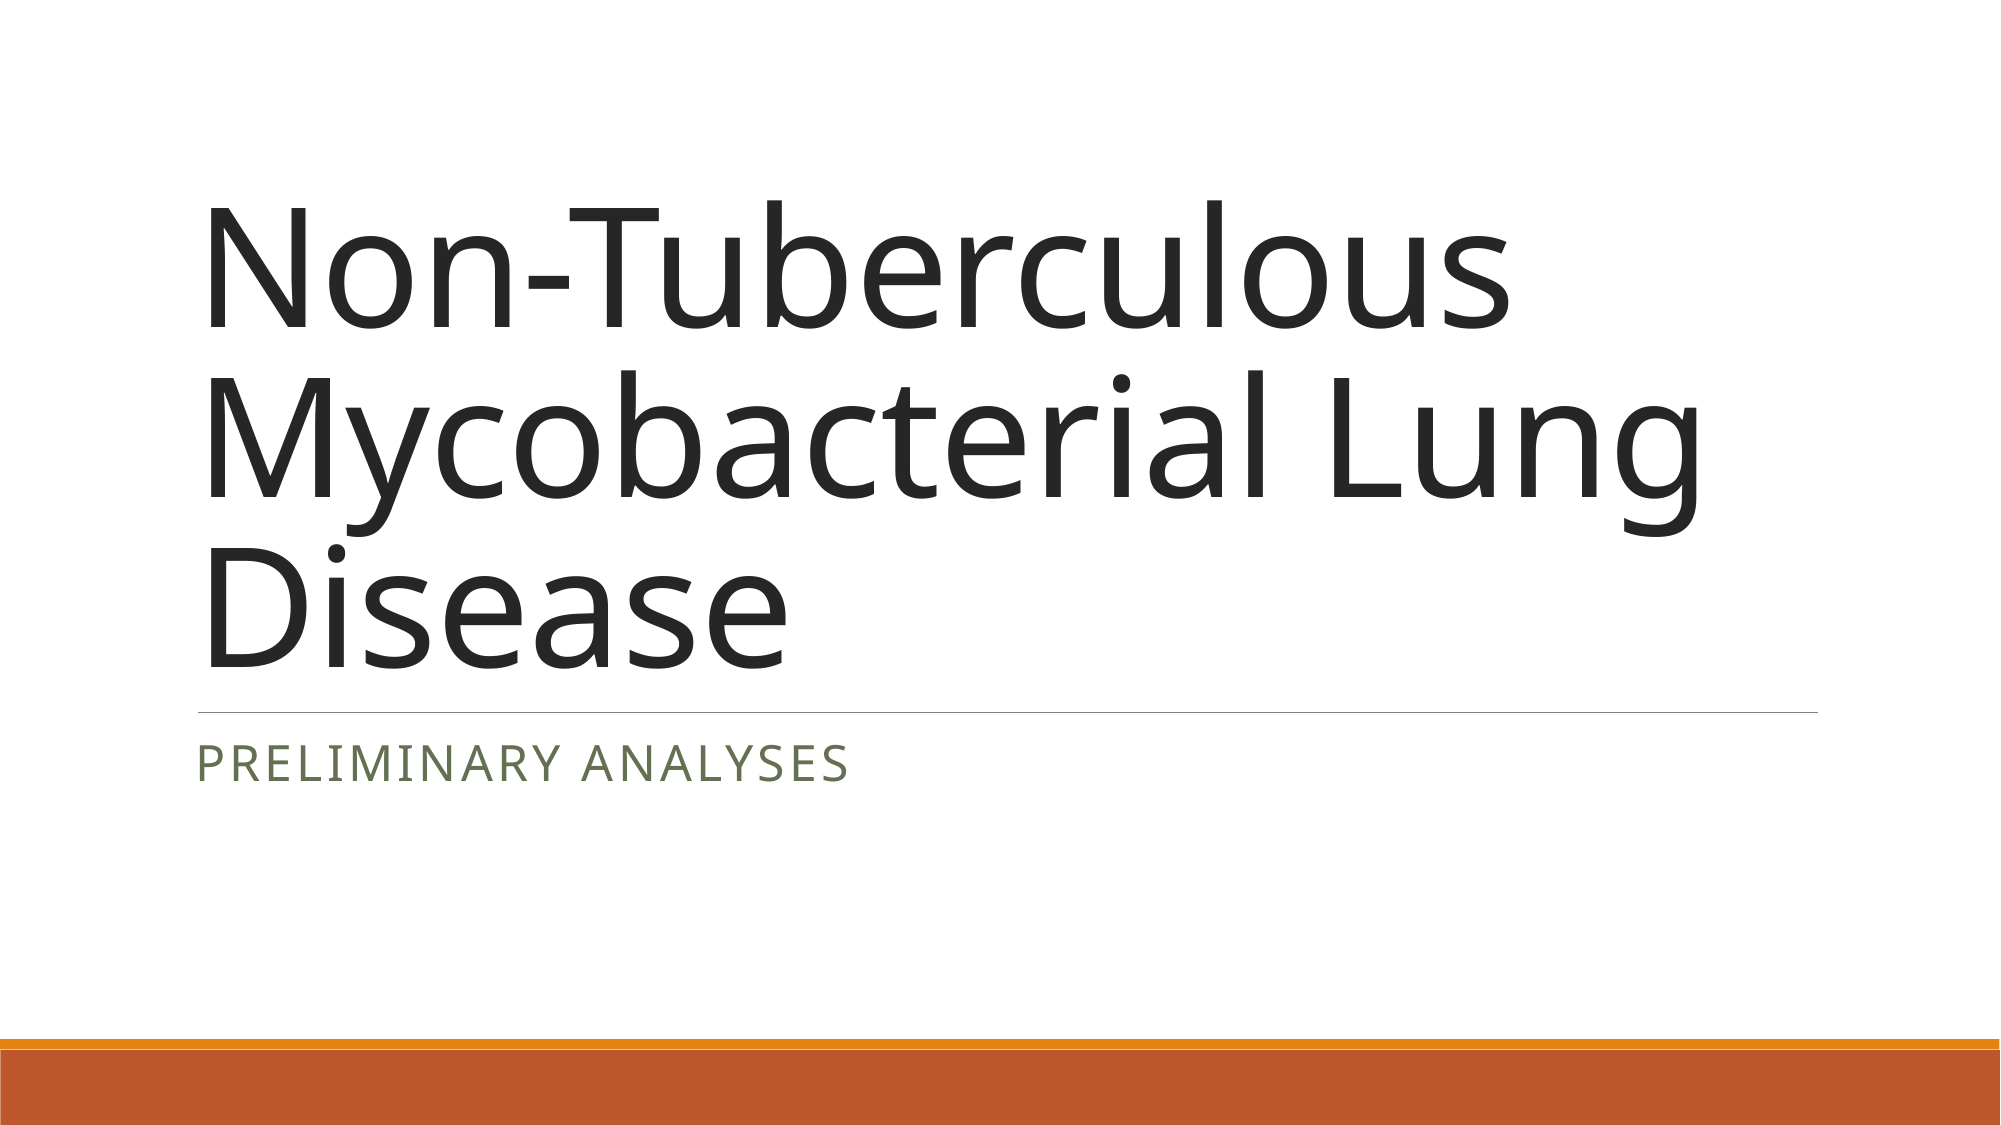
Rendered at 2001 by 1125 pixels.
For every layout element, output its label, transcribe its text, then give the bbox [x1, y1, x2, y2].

title Non-Tuberculous Mycobacterial Lung Disease [180, 124, 1830, 710]
subtitle Preliminary analyses [180, 730, 1831, 919]
